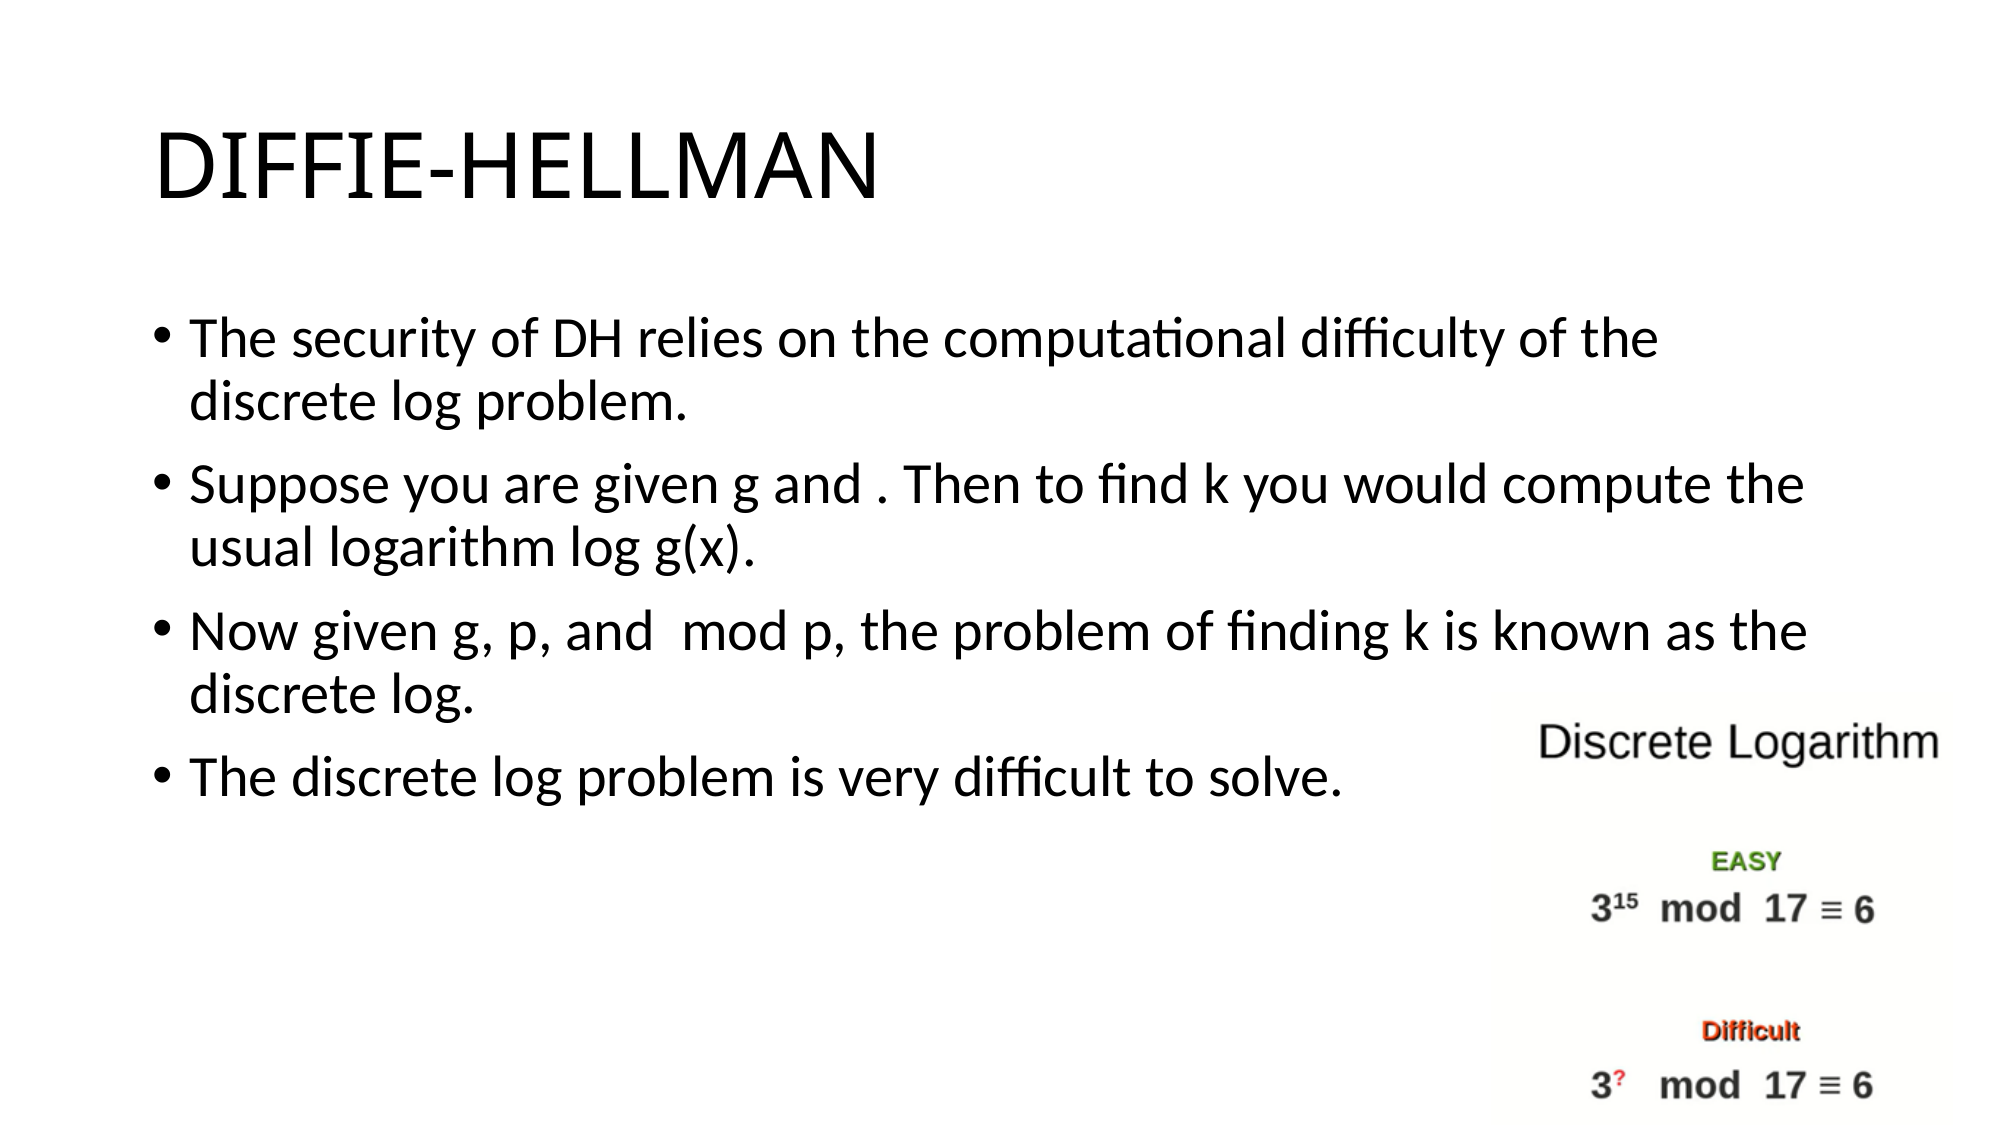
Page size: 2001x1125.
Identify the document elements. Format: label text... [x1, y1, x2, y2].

title DIFFIE-HELLMAN [137, 59, 1863, 278]
picture [1491, 692, 1953, 1125]
